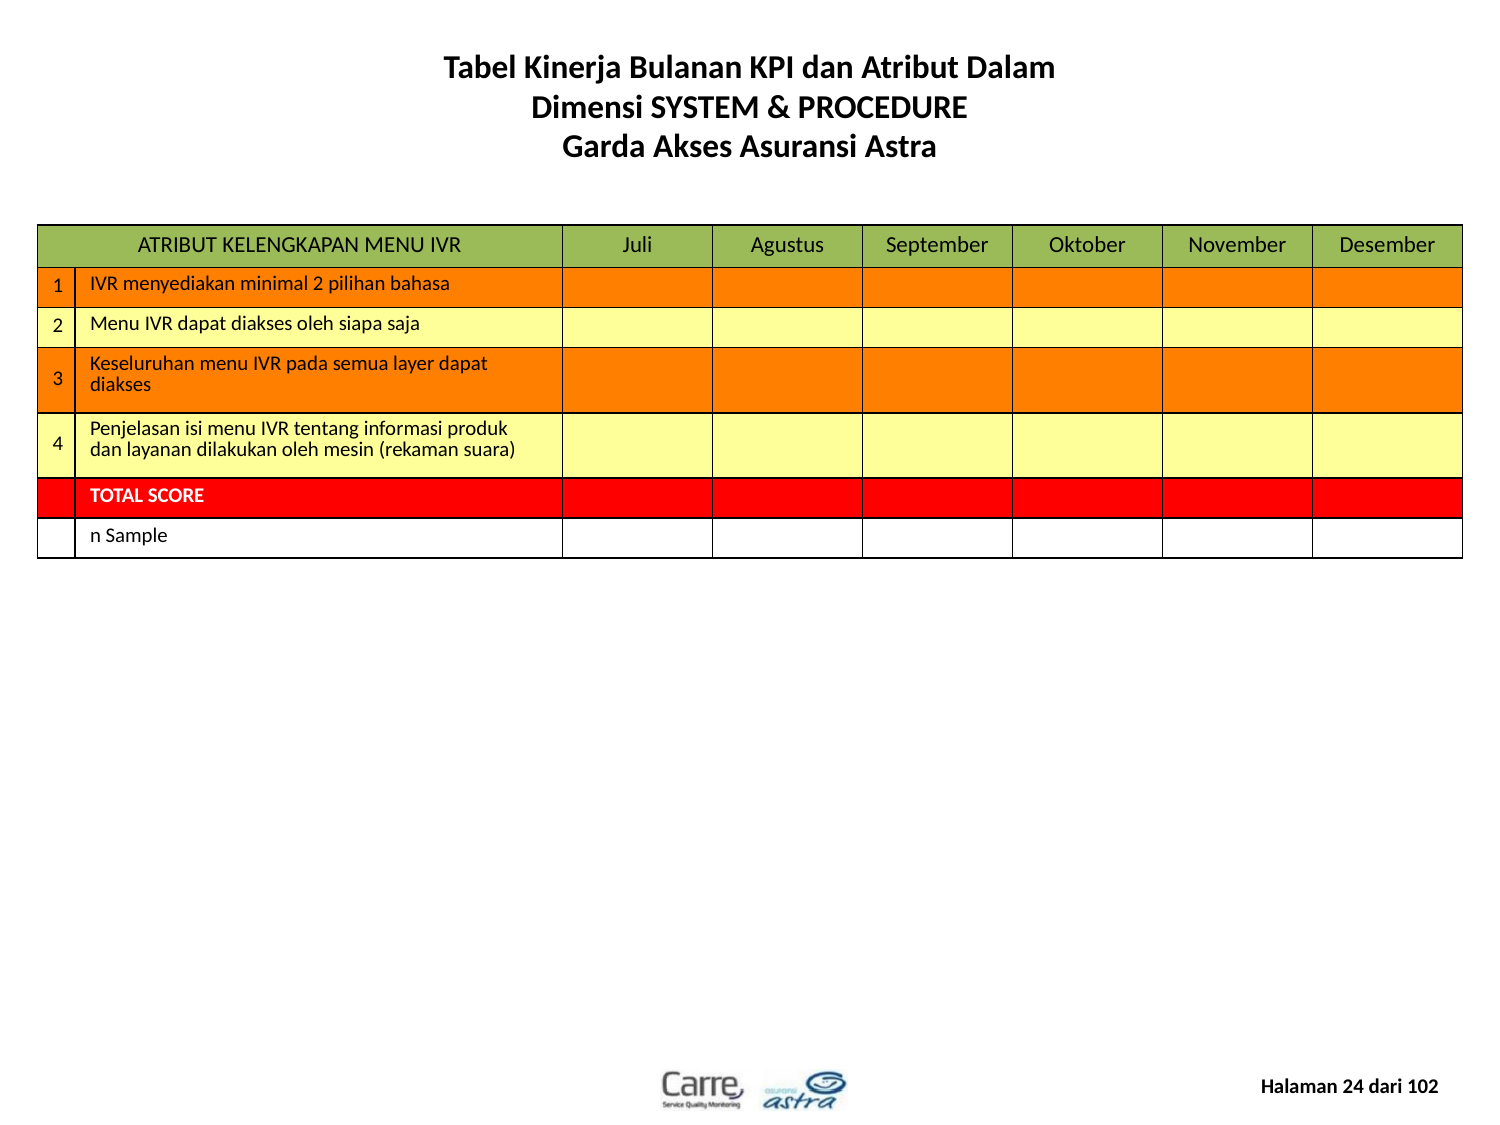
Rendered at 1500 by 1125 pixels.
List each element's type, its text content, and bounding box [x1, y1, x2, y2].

table_cell 1 [38, 268, 74, 307]
table_cell [713, 348, 862, 412]
table_cell [563, 519, 712, 557]
table_cell [1013, 348, 1162, 412]
table_header Oktober [1013, 226, 1162, 267]
table_cell [1313, 308, 1462, 347]
table_cell [863, 479, 1012, 517]
table_header Desember [1313, 226, 1462, 267]
table_cell [1163, 519, 1312, 557]
table_cell [1013, 479, 1162, 517]
table_cell [1313, 479, 1462, 517]
text_box Tabel Kinerja Bulanan KPI dan Atribut Dalam Dimensi SYSTEM & PROCEDURE Garda Akses Asuransi Astra [428, 37, 1072, 172]
table_cell [1313, 348, 1462, 412]
picture [659, 1064, 848, 1118]
text_box Halaman 24 dari 102 [1246, 1065, 1454, 1105]
table_cell [1313, 519, 1462, 557]
table_cell [1163, 268, 1312, 307]
table_cell [1313, 268, 1462, 307]
table_cell Keseluruhan menu IVR pada semua layer dapat diakses [76, 348, 562, 412]
table_cell 2 [38, 308, 74, 347]
table_cell [1163, 348, 1312, 412]
table_cell [563, 268, 712, 307]
table_header ATRIBUT KELENGKAPAN MENU IVR [38, 226, 562, 267]
table_cell [863, 348, 1012, 412]
table_cell [863, 308, 1012, 347]
table_cell [1313, 414, 1462, 477]
table_cell [563, 414, 712, 477]
table_header Juli [563, 226, 712, 267]
table_cell [1163, 479, 1312, 517]
table_cell [563, 348, 712, 412]
table_cell [38, 479, 74, 517]
table_cell [563, 479, 712, 517]
table_cell [1013, 414, 1162, 477]
table_cell [713, 414, 862, 477]
table_cell n Sample [76, 519, 562, 557]
table_cell [713, 519, 862, 557]
table_cell [713, 308, 862, 347]
table_cell Penjelasan isi menu IVR tentang informasi produk dan layanan dilakukan oleh mesin (rekaman suara) [76, 414, 562, 477]
table_cell [1163, 414, 1312, 477]
table_cell [1013, 519, 1162, 557]
table_cell 3 [38, 348, 74, 412]
table_cell [38, 519, 74, 557]
table_cell 4 [38, 414, 74, 477]
table_cell [1163, 308, 1312, 347]
table_header Agustus [713, 226, 862, 267]
table_cell [863, 414, 1012, 477]
table_header September [863, 226, 1012, 267]
table_cell IVR menyediakan minimal 2 pilihan bahasa [76, 268, 562, 307]
table_cell [713, 268, 862, 307]
table_cell [563, 308, 712, 347]
table_cell Menu IVR dapat diakses oleh siapa saja [76, 308, 562, 347]
table_cell [1013, 308, 1162, 347]
table_header November [1163, 226, 1312, 267]
table_cell [713, 479, 862, 517]
table_cell [1013, 268, 1162, 307]
table_cell TOTAL SCORE [76, 479, 562, 517]
table_cell [863, 519, 1012, 557]
table_cell [863, 268, 1012, 307]
